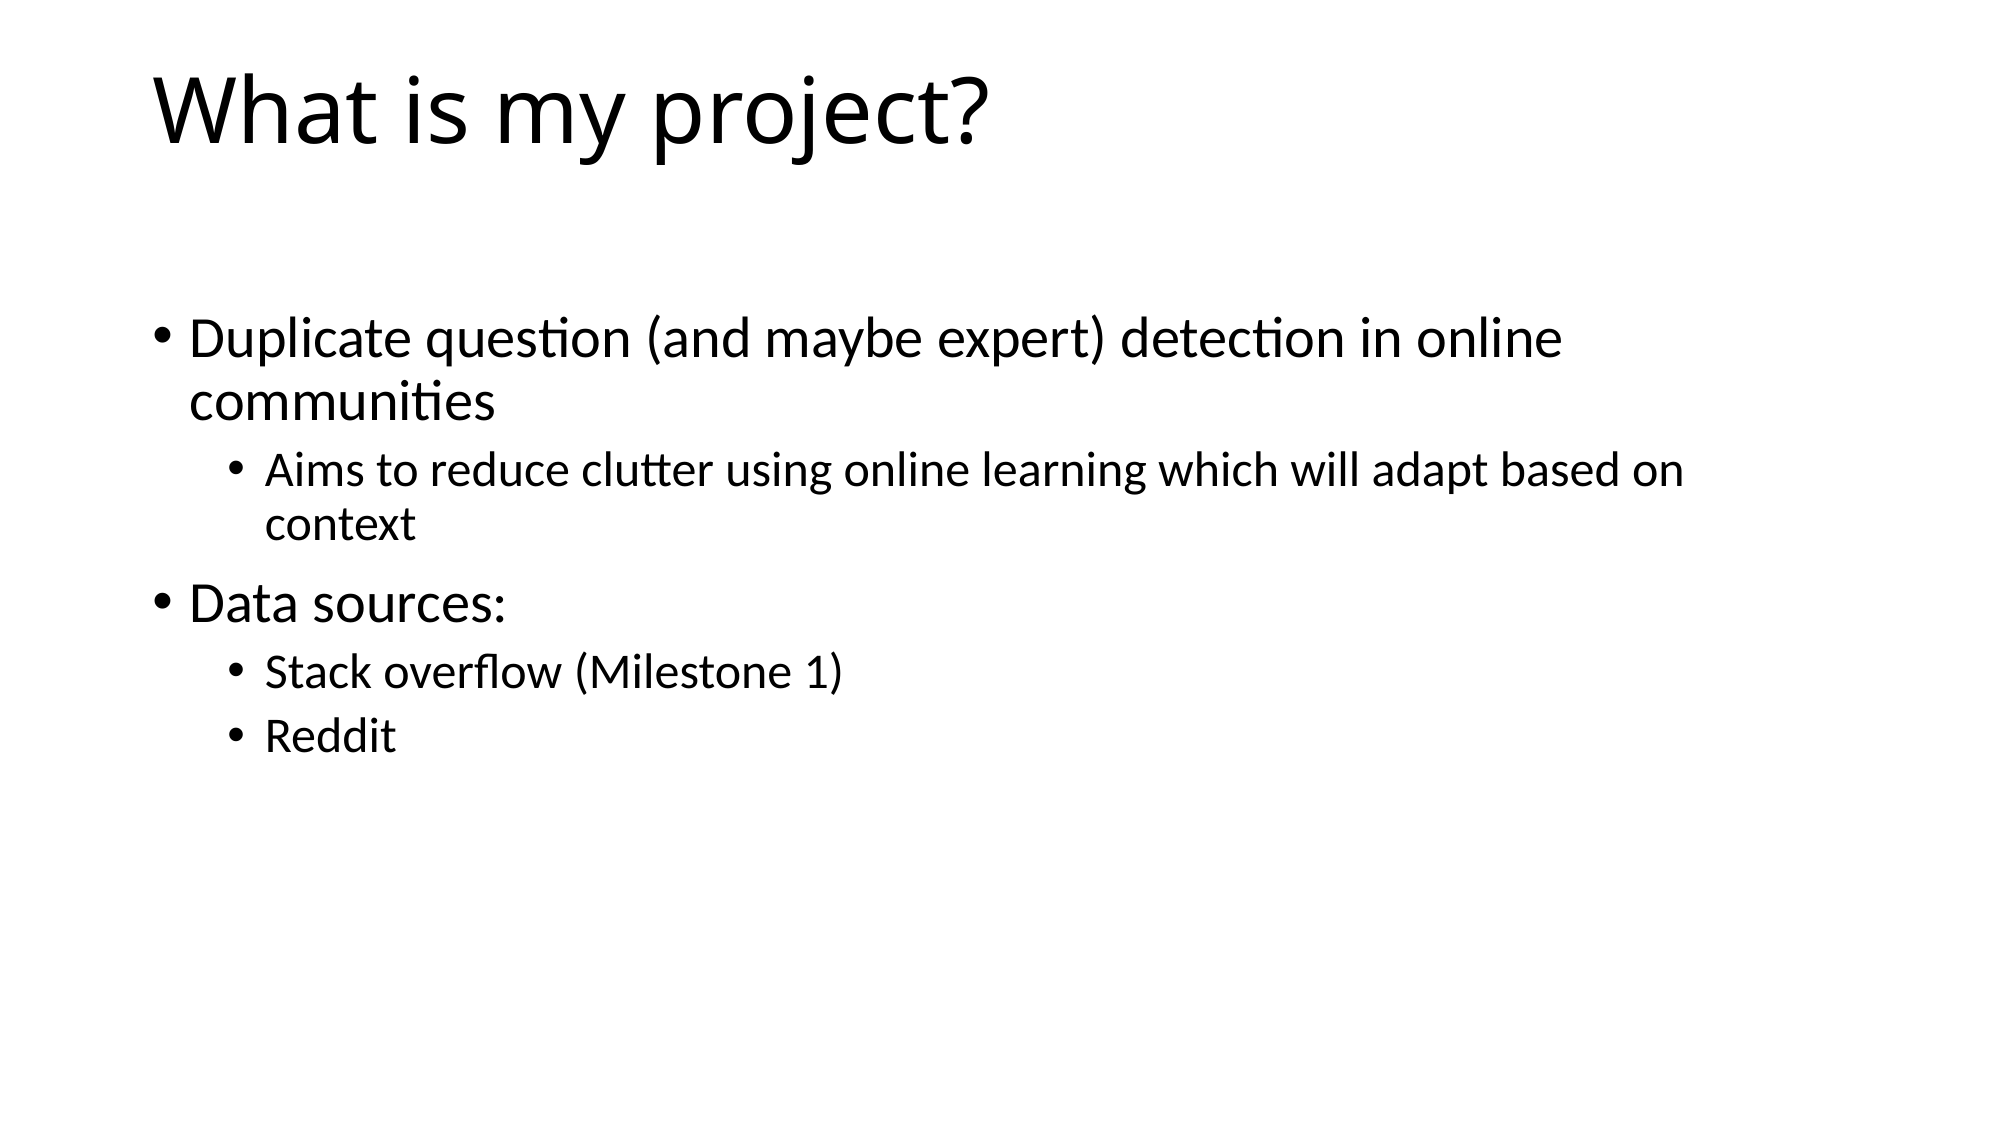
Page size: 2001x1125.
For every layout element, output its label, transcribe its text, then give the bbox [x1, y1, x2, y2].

title What is my project? [137, 59, 1863, 278]
list Duplicate question (and maybe expert) detection in online communities Aims to reduce clutter using online learning which will adapt based on context Data sources: Stack overflow (Milestone 1) Reddit [137, 299, 1863, 1014]
